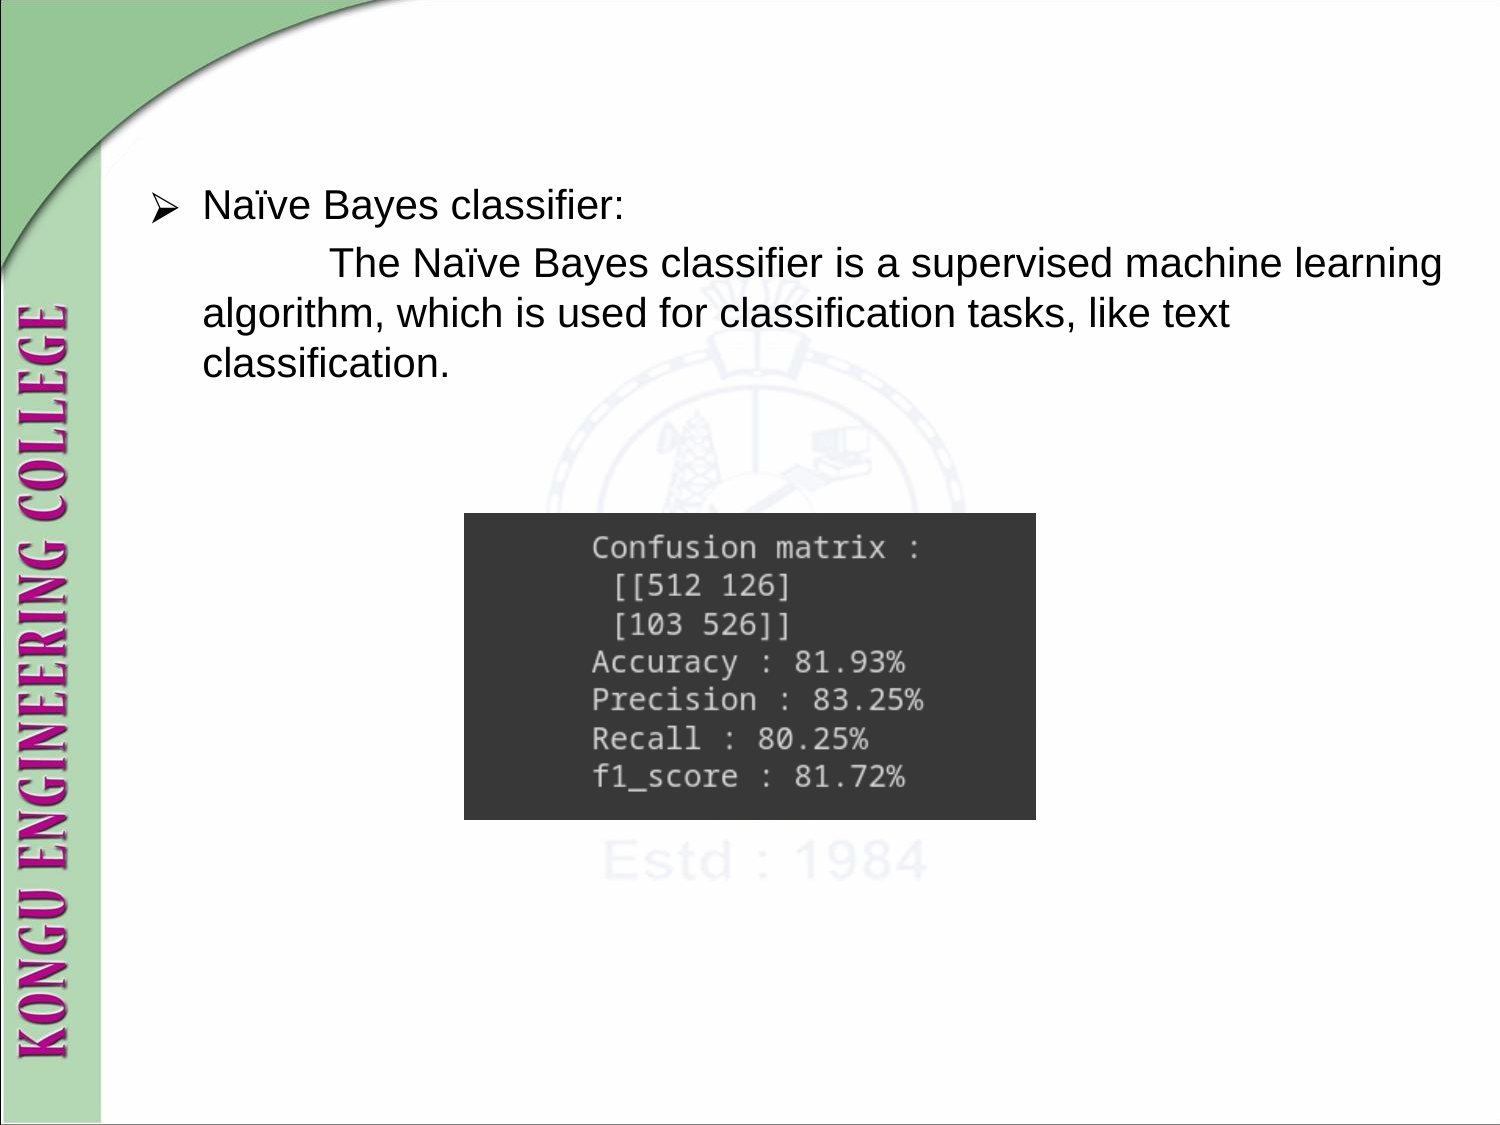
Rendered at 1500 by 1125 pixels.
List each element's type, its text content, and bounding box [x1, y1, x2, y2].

picture [0, 0, 1500, 1125]
list Naïve Bayes classifier: The Naïve Bayes classifier is a supervised machine learning algorithm, which is used for classification tasks, like text classification. [112, 170, 1463, 891]
